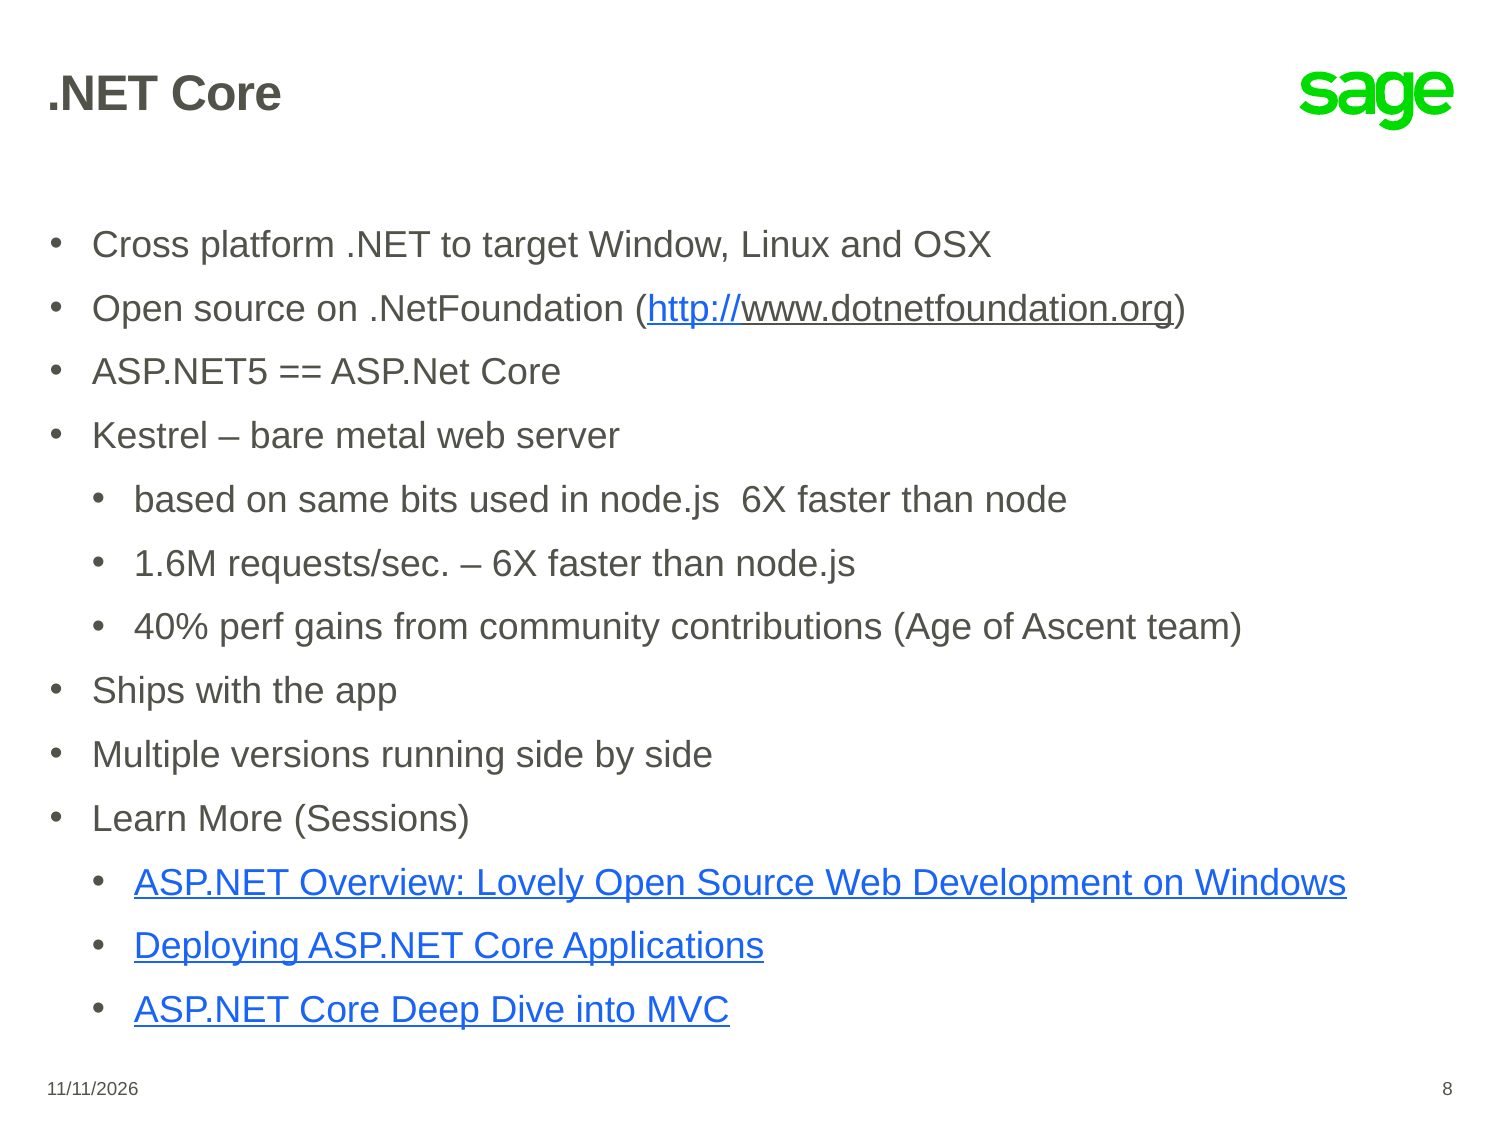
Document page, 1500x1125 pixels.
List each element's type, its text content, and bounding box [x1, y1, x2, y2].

list Cross platform .NET to target Window, Linux and OSX Open source on .NetFoundation (http://www.dotnetfoundation.org) ASP.NET5 == ASP.Net Core Kestrel – bare metal web server based on same bits used in node.js 6X faster than node 1.6M requests/sec. – 6X faster than node.js 40% perf gains from community contributions (Age of Ascent team) Ships with the app Multiple versions running side by side Learn More (Sessions) ASP.NET Overview: Lovely Open Source Web Development on Windows Deploying ASP.NET Core Applications ASP.NET Core Deep Dive into MVC [49, 219, 1456, 1020]
title .NET Core [46, 60, 1238, 248]
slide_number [46, 1062, 385, 1113]
slide_number 8 [1115, 1062, 1454, 1113]
